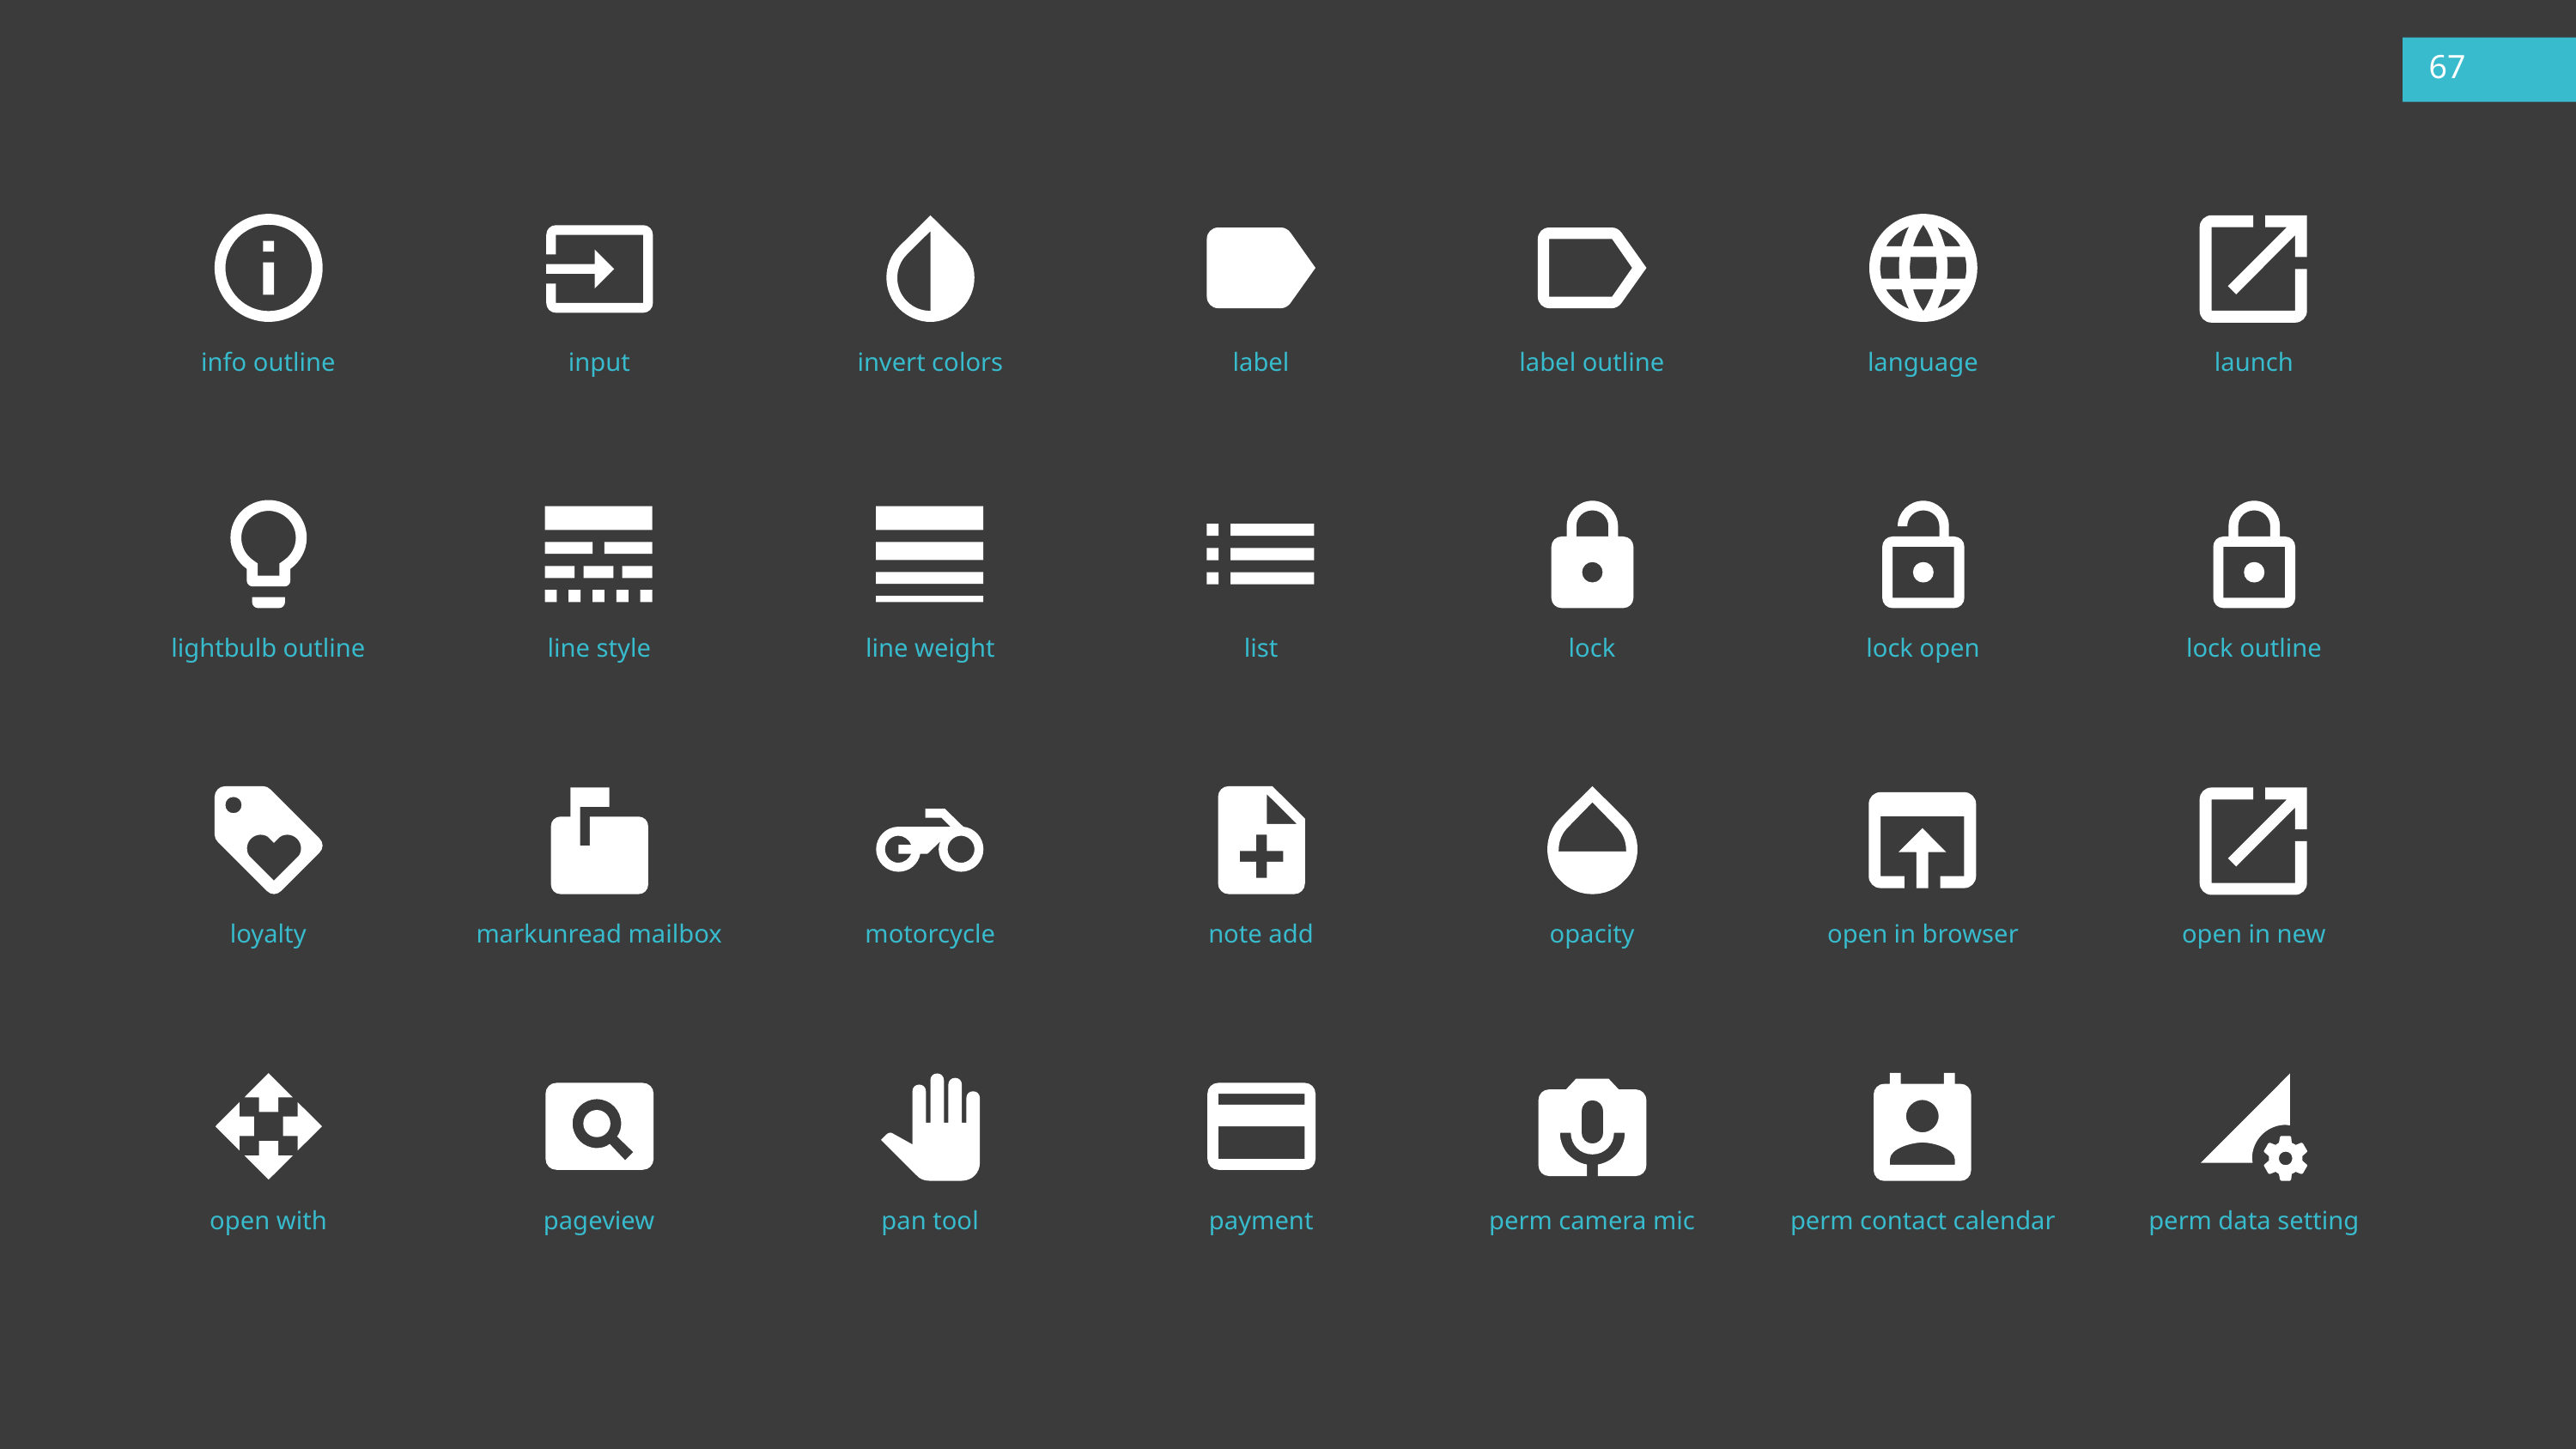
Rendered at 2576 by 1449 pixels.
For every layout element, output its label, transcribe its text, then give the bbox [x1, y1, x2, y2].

text_box [568, 590, 581, 603]
text_box [546, 225, 653, 313]
text_box [544, 566, 575, 579]
text_box list [1082, 626, 1413, 669]
text_box [881, 1073, 981, 1181]
text_box motorcycle [750, 912, 1082, 955]
text_box [215, 1101, 254, 1151]
text_box open with [89, 1197, 420, 1241]
text_box [252, 597, 285, 609]
text_box [1206, 572, 1219, 585]
text_box lock open [1744, 626, 2075, 669]
text_box [622, 566, 653, 579]
text_box lightbulb outline [89, 626, 420, 669]
text_box [544, 506, 653, 530]
text_box markunread mailbox [420, 912, 750, 955]
text_box [1230, 524, 1315, 537]
text_box [545, 1082, 654, 1170]
text_box lock outline [2075, 626, 2433, 669]
text_box label outline [1413, 339, 1744, 383]
text_box launch [2075, 339, 2433, 383]
text_box [1218, 785, 1305, 894]
text_box opacity [1413, 912, 1744, 955]
text_box [876, 596, 984, 603]
text_box [604, 542, 653, 555]
text_box invert colors [750, 339, 1082, 383]
text_box [1547, 785, 1638, 894]
text_box [2263, 1136, 2308, 1181]
text_box [2213, 500, 2296, 609]
text_box pageview [420, 1197, 750, 1241]
text_box [1538, 1078, 1647, 1177]
text_box info outline [89, 339, 420, 383]
text_box [2199, 787, 2307, 895]
text_box [1868, 791, 1977, 888]
text_box [1537, 227, 1647, 309]
text_box [876, 809, 984, 872]
text_box pan tool [750, 1197, 1082, 1241]
text_box [214, 214, 323, 322]
text_box [876, 542, 984, 561]
text_box [544, 542, 593, 555]
text_box [1230, 548, 1315, 561]
text_box [876, 506, 984, 530]
text_box [616, 590, 629, 603]
text_box [592, 590, 605, 603]
text_box [244, 1141, 294, 1180]
text_box [214, 785, 323, 894]
text_box label [1082, 339, 1413, 383]
text_box perm contact calendar [1744, 1197, 2075, 1241]
text_box [230, 500, 307, 587]
text_box [1206, 548, 1219, 561]
text_box note add [1082, 912, 1413, 955]
text_box [886, 215, 975, 323]
text_box payment [1082, 1197, 1413, 1241]
text_box [1230, 572, 1315, 585]
text_box [1869, 214, 1978, 322]
text_box [1882, 500, 1965, 609]
text_box [640, 590, 653, 603]
text_box [2200, 1073, 2290, 1163]
text_box [1206, 227, 1316, 309]
text_box [1551, 500, 1634, 609]
text_box [283, 1101, 323, 1151]
slide_number 67 [2415, 35, 2502, 100]
text_box open in new [2075, 912, 2433, 955]
text_box [2199, 215, 2307, 323]
text_box [1207, 1082, 1316, 1170]
text_box language [1744, 339, 2075, 383]
text_box perm camera mic [1413, 1197, 1744, 1241]
text_box [544, 590, 557, 603]
text_box [583, 566, 614, 579]
text_box [1874, 1072, 1971, 1181]
text_box [550, 787, 648, 894]
text_box perm data setting [2075, 1197, 2433, 1241]
text_box open in browser [1744, 912, 2075, 955]
text_box [876, 572, 984, 585]
text_box line weight [750, 626, 1082, 669]
text_box [244, 1073, 294, 1113]
text_box lock [1413, 626, 1744, 669]
text_box line style [420, 626, 750, 669]
text_box input [420, 339, 750, 383]
text_box [1206, 524, 1219, 537]
text_box loyalty [89, 912, 420, 955]
